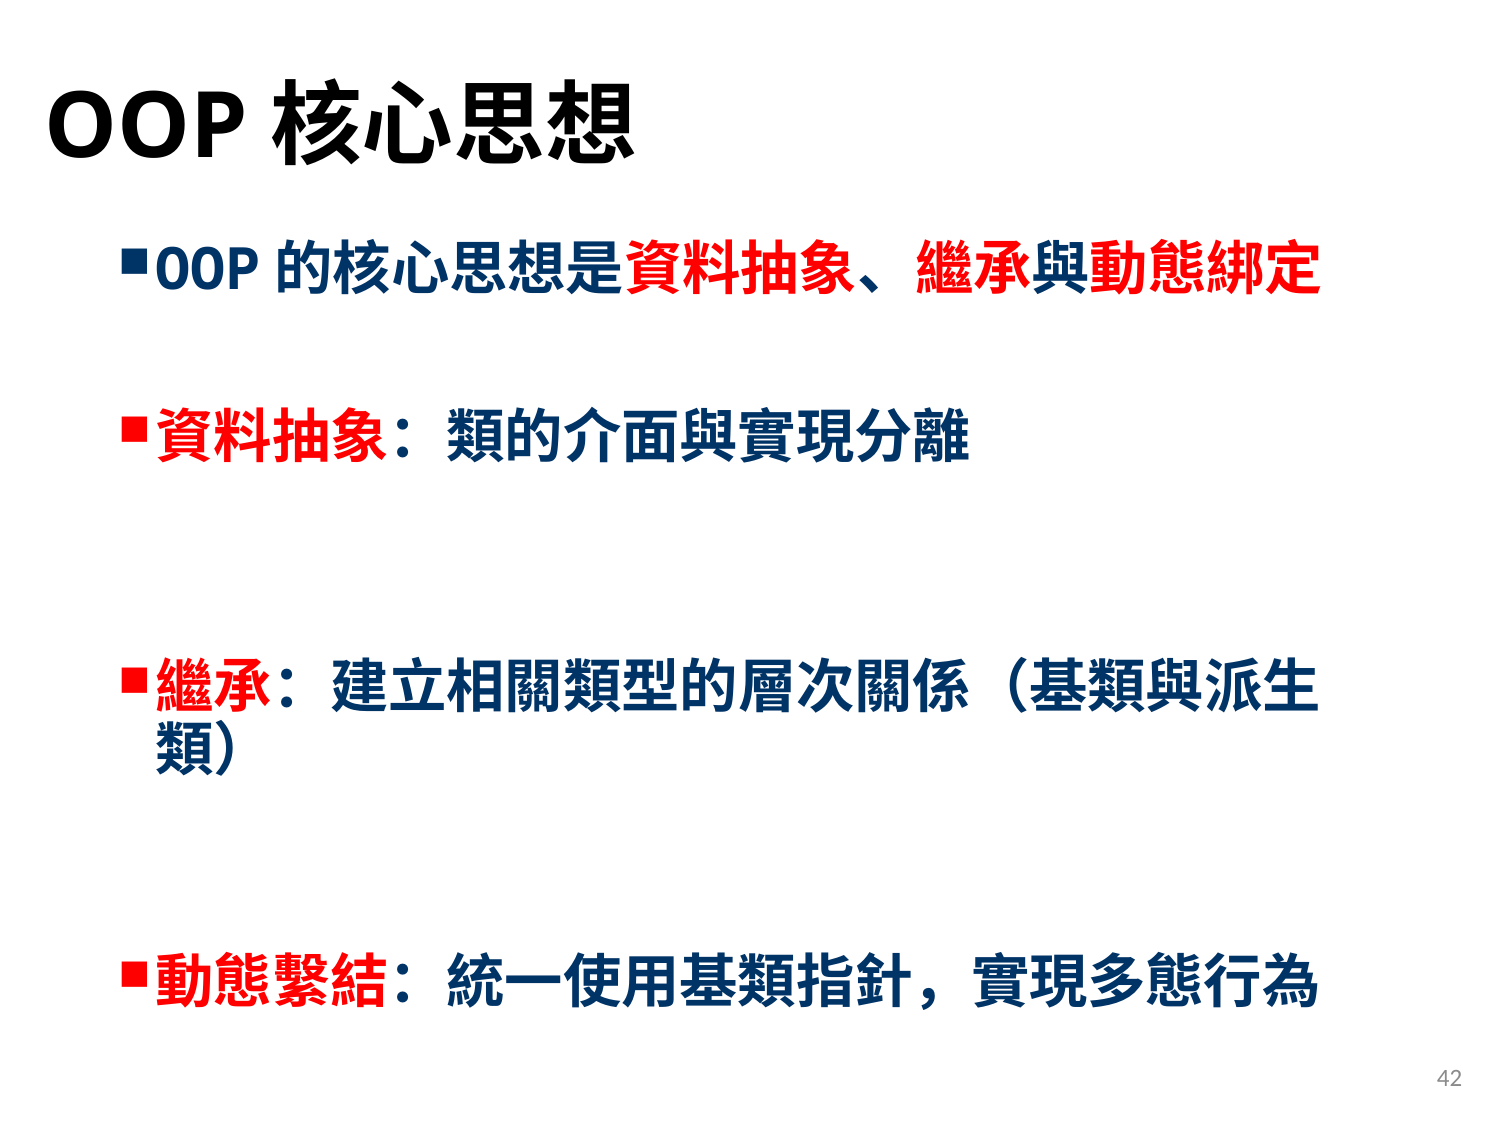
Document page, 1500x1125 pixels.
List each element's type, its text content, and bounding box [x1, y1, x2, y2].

list OOP的核心思想是資料抽象、繼承與動態綁定 資料抽象：類的介面與實現分離 繼承：建立相關類型的層次關係（基類與派生類） 動態繫結：統一使用基類指針，實現多態行為 [103, 231, 1424, 1011]
slide_number 42 [1139, 1046, 1478, 1107]
title OOP核心思想 [29, 19, 1324, 237]
